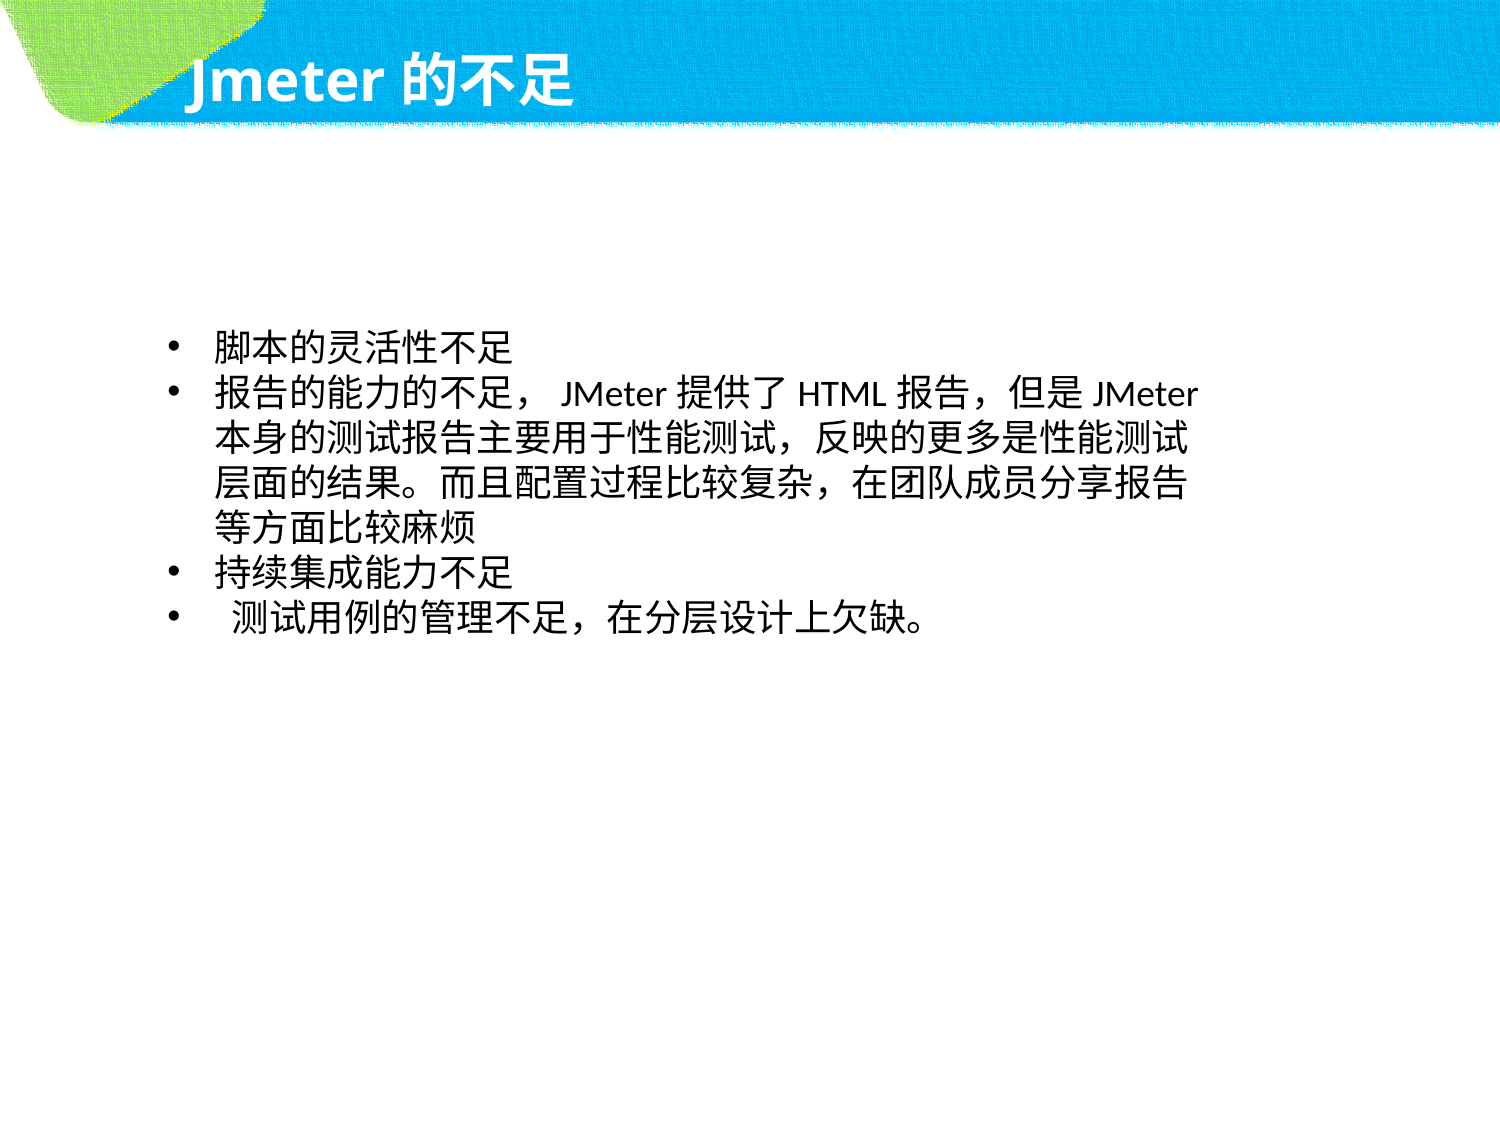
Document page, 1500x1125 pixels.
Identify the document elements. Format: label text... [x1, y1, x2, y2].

picture [0, 0, 1500, 1125]
text_box Jmeter的不足 [174, 43, 1469, 129]
text_box 脚本的灵活性不足 报告的能力的不足，JMeter提供了HTML报告，但是JMeter本身的测试报告主要用于性能测试，反映的更多是性能测试层面的结果。而且配置过程比较复杂，在团队成员分享报告等方面比较麻烦 持续集成能力不足 测试用例的管理不足，在分层设计上欠缺。 [152, 316, 1223, 646]
